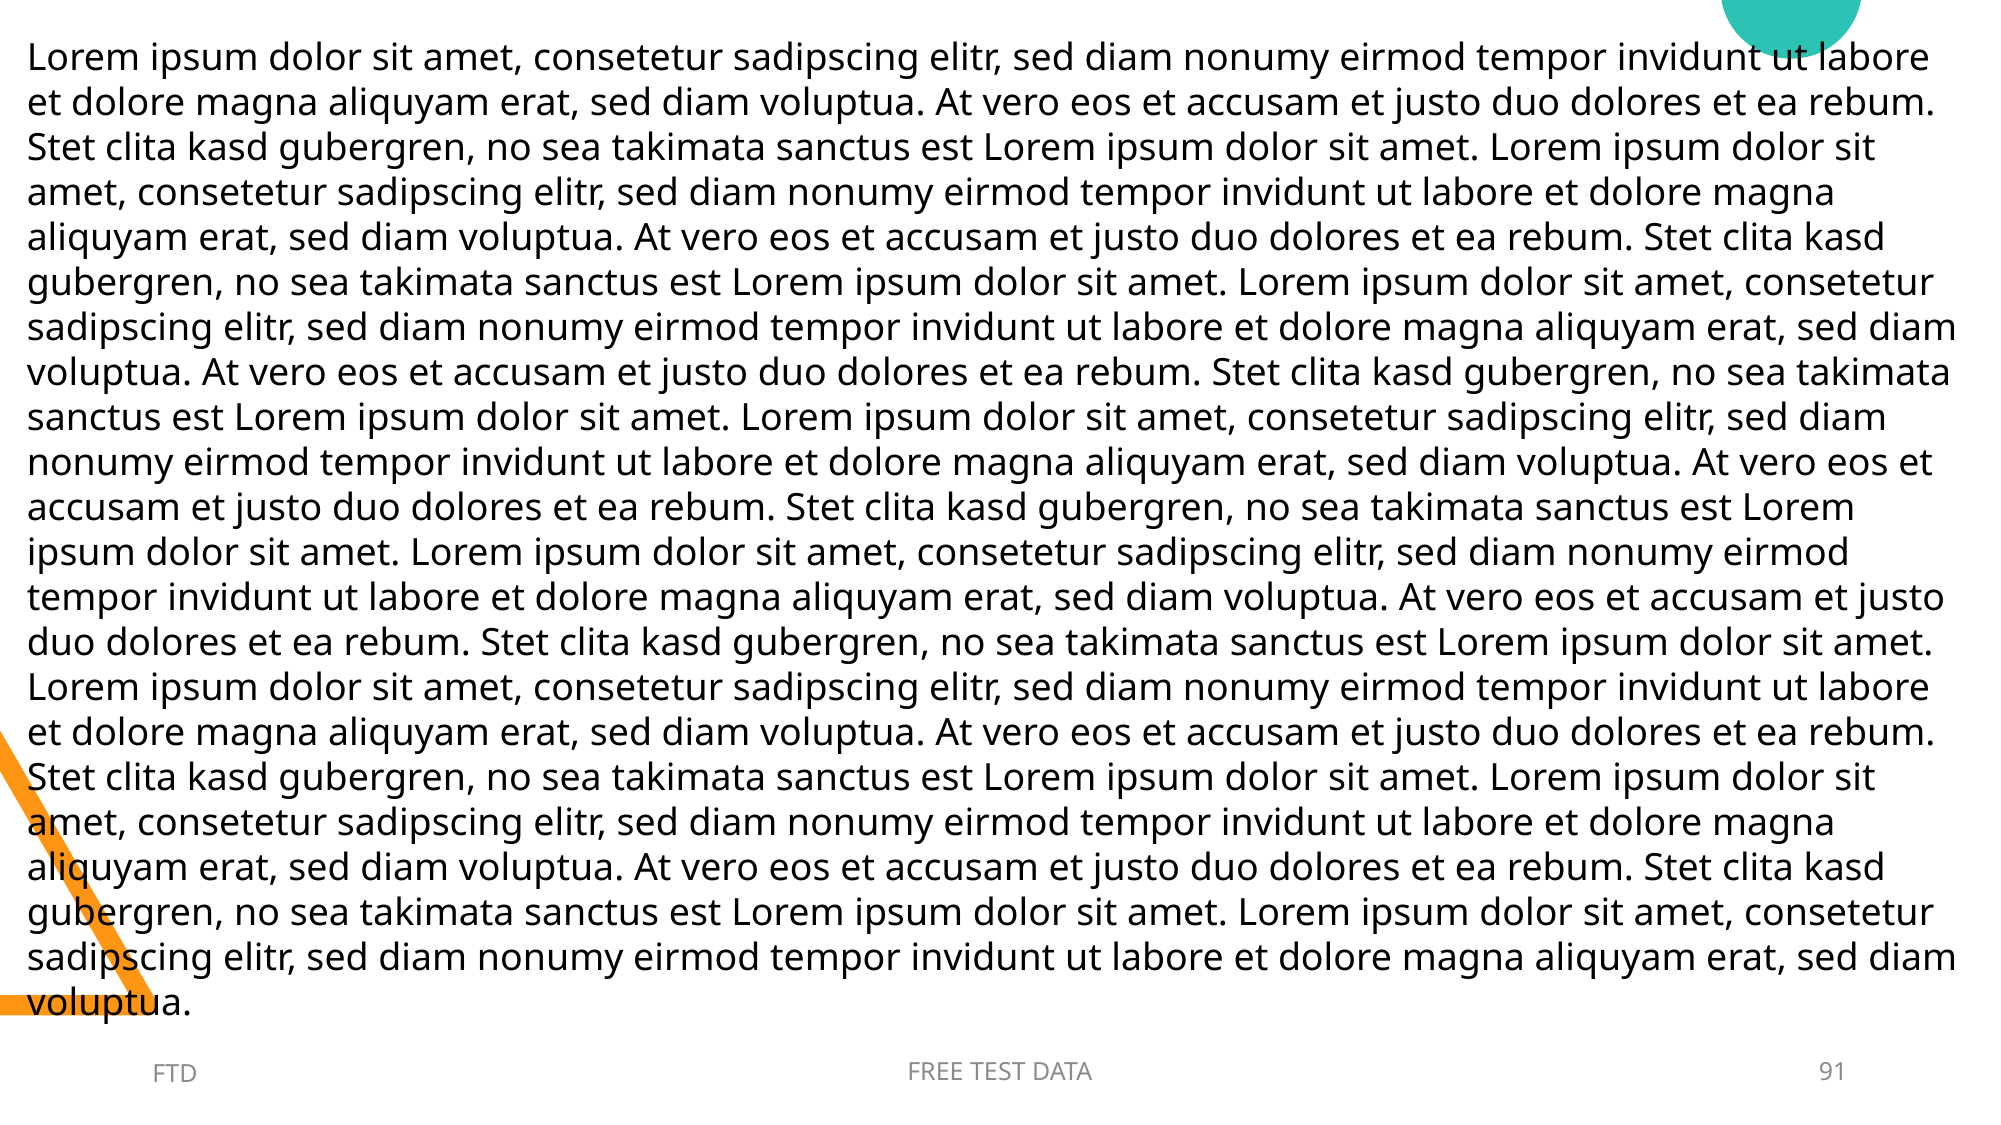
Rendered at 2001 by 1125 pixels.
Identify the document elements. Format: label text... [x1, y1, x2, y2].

text_box Lorem ipsum dolor sit amet, consetetur sadipscing elitr, sed diam nonumy eirmod tempor invidunt ut labore et dolore magna aliquyam erat, sed diam voluptua. At vero eos et accusam et justo duo dolores et ea rebum. Stet clita kasd gubergren, no sea takimata sanctus est Lorem ipsum dolor sit amet. Lorem ipsum dolor sit amet, consetetur sadipscing elitr, sed diam nonumy eirmod tempor invidunt ut labore et dolore magna aliquyam erat, sed diam voluptua. At vero eos et accusam et justo duo dolores et ea rebum. Stet clita kasd gubergren, no sea takimata sanctus est Lorem ipsum dolor sit amet. Lorem ipsum dolor sit amet, consetetur sadipscing elitr, sed diam nonumy eirmod tempor invidunt ut labore et dolore magna aliquyam erat, sed diam voluptua. At vero eos et accusam et justo duo dolores et ea rebum. Stet clita kasd gubergren, no sea takimata sanctus est Lorem ipsum dolor sit amet. Lorem ipsum dolor sit amet, consetetur sadipscing elitr, sed diam nonumy eirmod tempor invidunt ut labore et dolore magna aliquyam erat, sed diam voluptua. At vero eos et accusam et justo duo dolores et ea rebum. Stet clita kasd gubergren, no sea takimata sanctus est Lorem ipsum dolor sit amet. Lorem ipsum dolor sit amet, consetetur sadipscing elitr, sed diam nonumy eirmod tempor invidunt ut labore et dolore magna aliquyam erat, sed diam voluptua. At vero eos et accusam et justo duo dolores et ea rebum. Stet clita kasd gubergren, no sea takimata sanctus est Lorem ipsum dolor sit amet. Lorem ipsum dolor sit amet, consetetur sadipscing elitr, sed diam nonumy eirmod tempor invidunt ut labore et dolore magna aliquyam erat, sed diam voluptua. At vero eos et accusam et justo duo dolores et ea rebum. Stet clita kasd gubergren, no sea takimata sanctus est Lorem ipsum dolor sit amet. Lorem ipsum dolor sit amet, consetetur sadipscing elitr, sed diam nonumy eirmod tempor invidunt ut labore et dolore magna aliquyam erat, sed diam voluptua. At vero eos et accusam et justo duo dolores et ea rebum. Stet clita kasd gubergren, no sea takimata sanctus est Lorem ipsum dolor sit amet. Lorem ipsum dolor sit amet, consetetur sadipscing elitr, sed diam nonumy eirmod tempor invidunt ut labore et dolore magna aliquyam erat, sed diam voluptua. [12, 25, 1976, 1031]
slide_number FTD [137, 1042, 588, 1103]
slide_number 91 [1412, 1042, 1863, 1103]
footer FREE TEST DATA [662, 1042, 1338, 1103]
